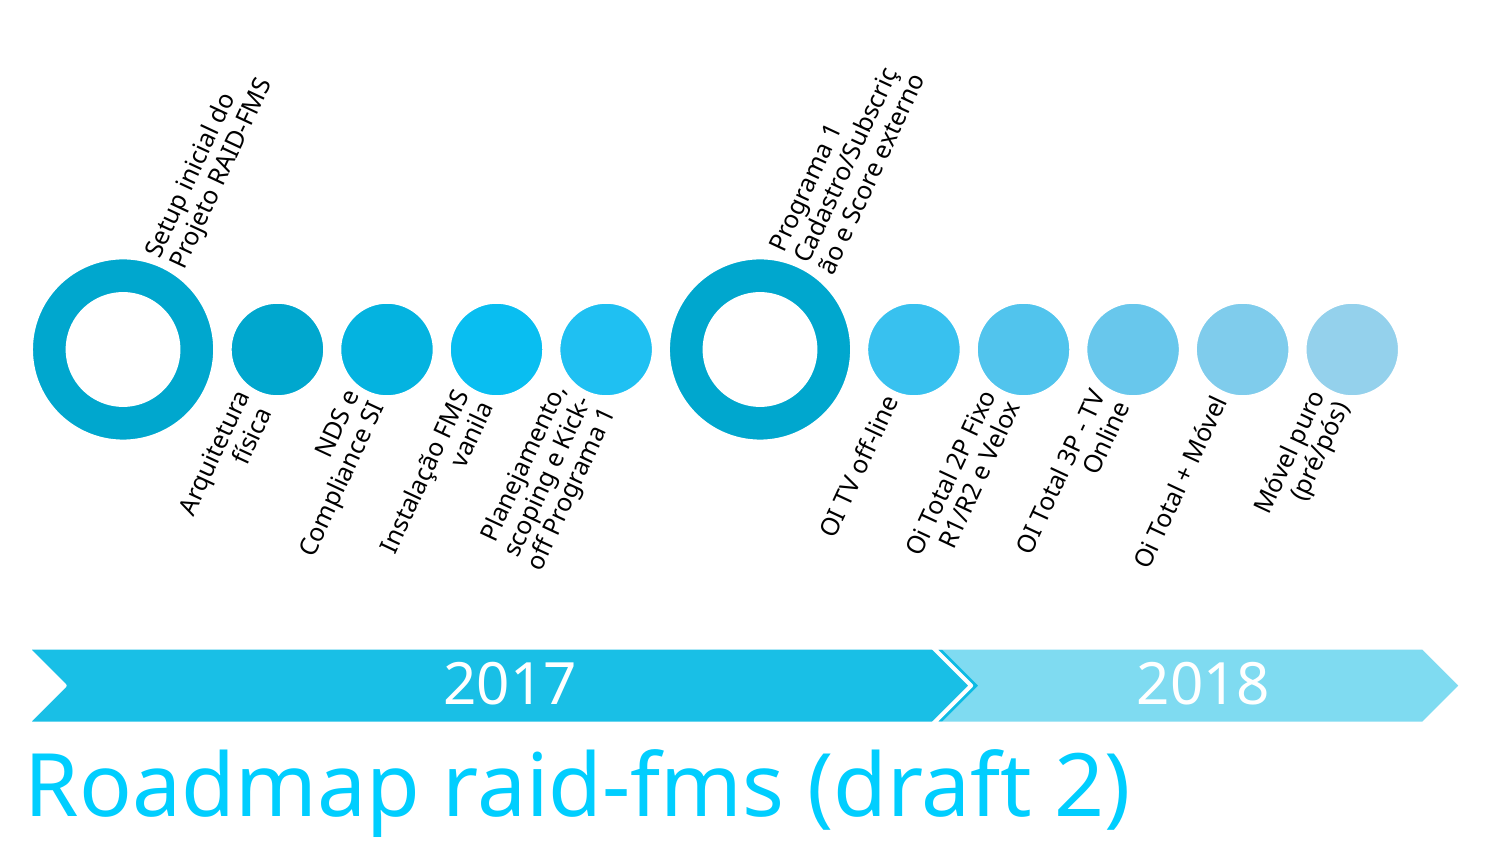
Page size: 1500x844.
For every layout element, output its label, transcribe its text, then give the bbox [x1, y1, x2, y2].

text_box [25, 647, 1463, 724]
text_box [30, 0, 1500, 652]
text_box Roadmap raid-fms (draft 2) [24, 731, 1375, 838]
